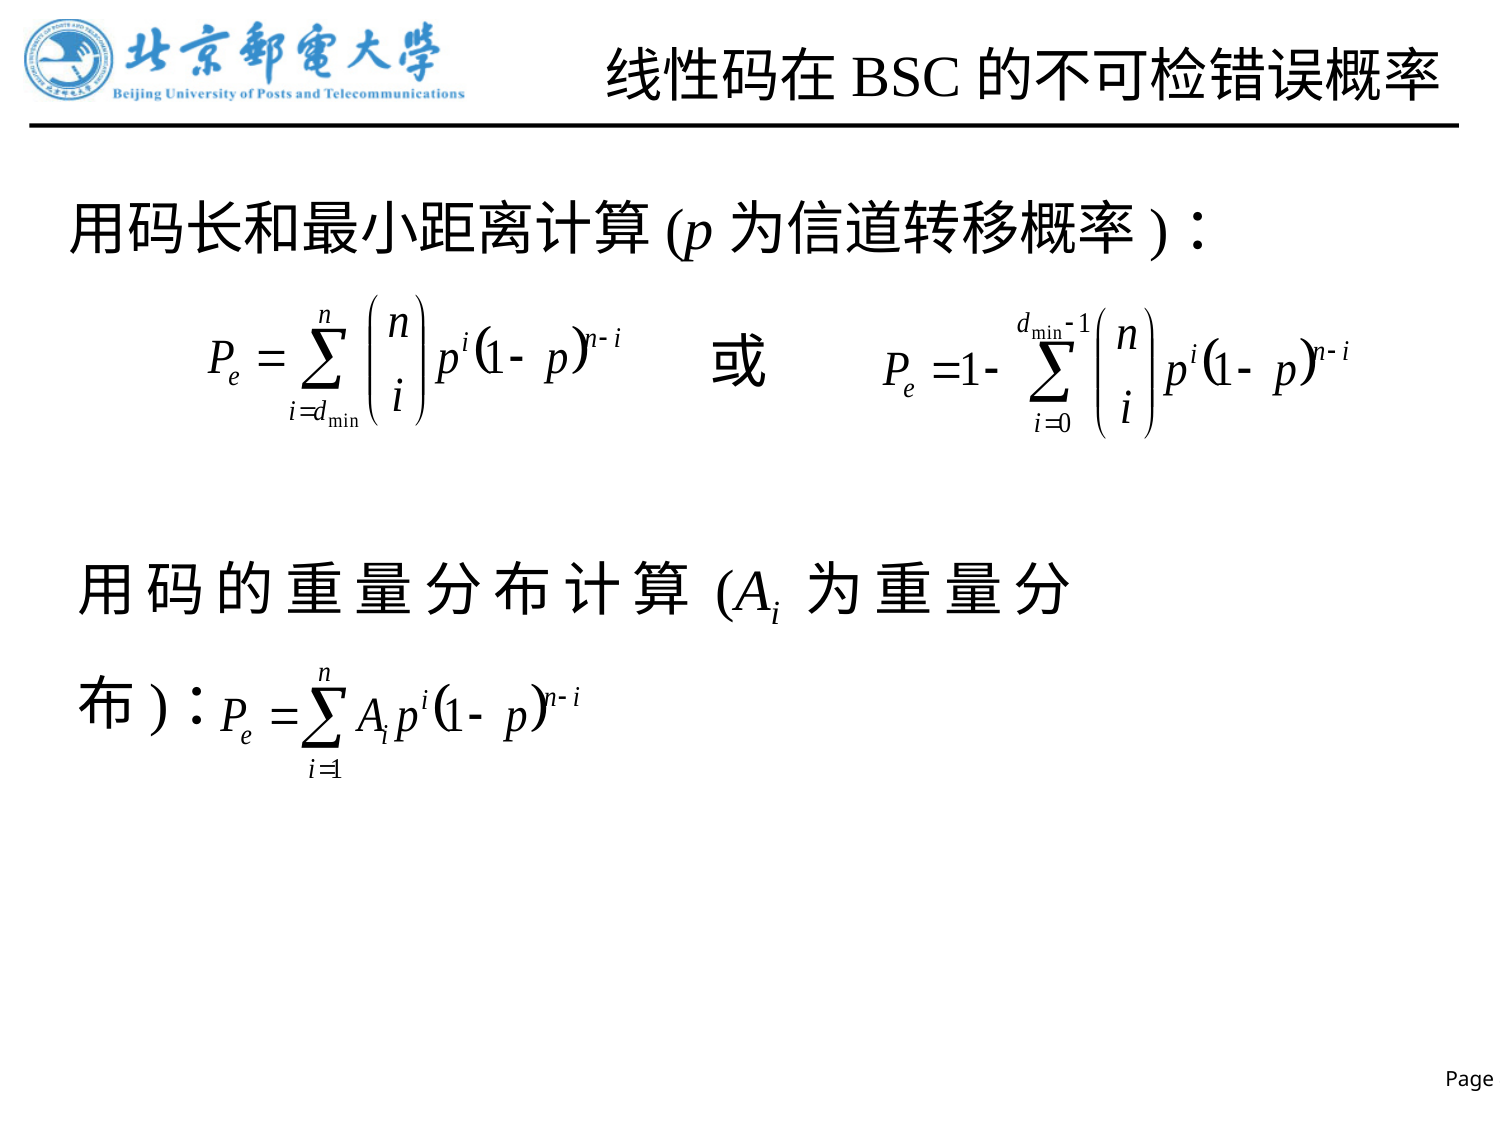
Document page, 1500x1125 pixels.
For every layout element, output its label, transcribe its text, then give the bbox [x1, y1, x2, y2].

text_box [874, 299, 1361, 447]
title 线性码在BSC的不可检错误概率 [526, 16, 1457, 130]
text_box 或 [694, 281, 807, 402]
text_box 用码长和最小距离计算(p为信道转移概率)： [54, 149, 1275, 269]
picture [23, 19, 467, 102]
text_box 用码的重量分布计算(Ai为重量分布)： [62, 504, 1087, 744]
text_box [199, 287, 634, 439]
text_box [212, 649, 595, 790]
